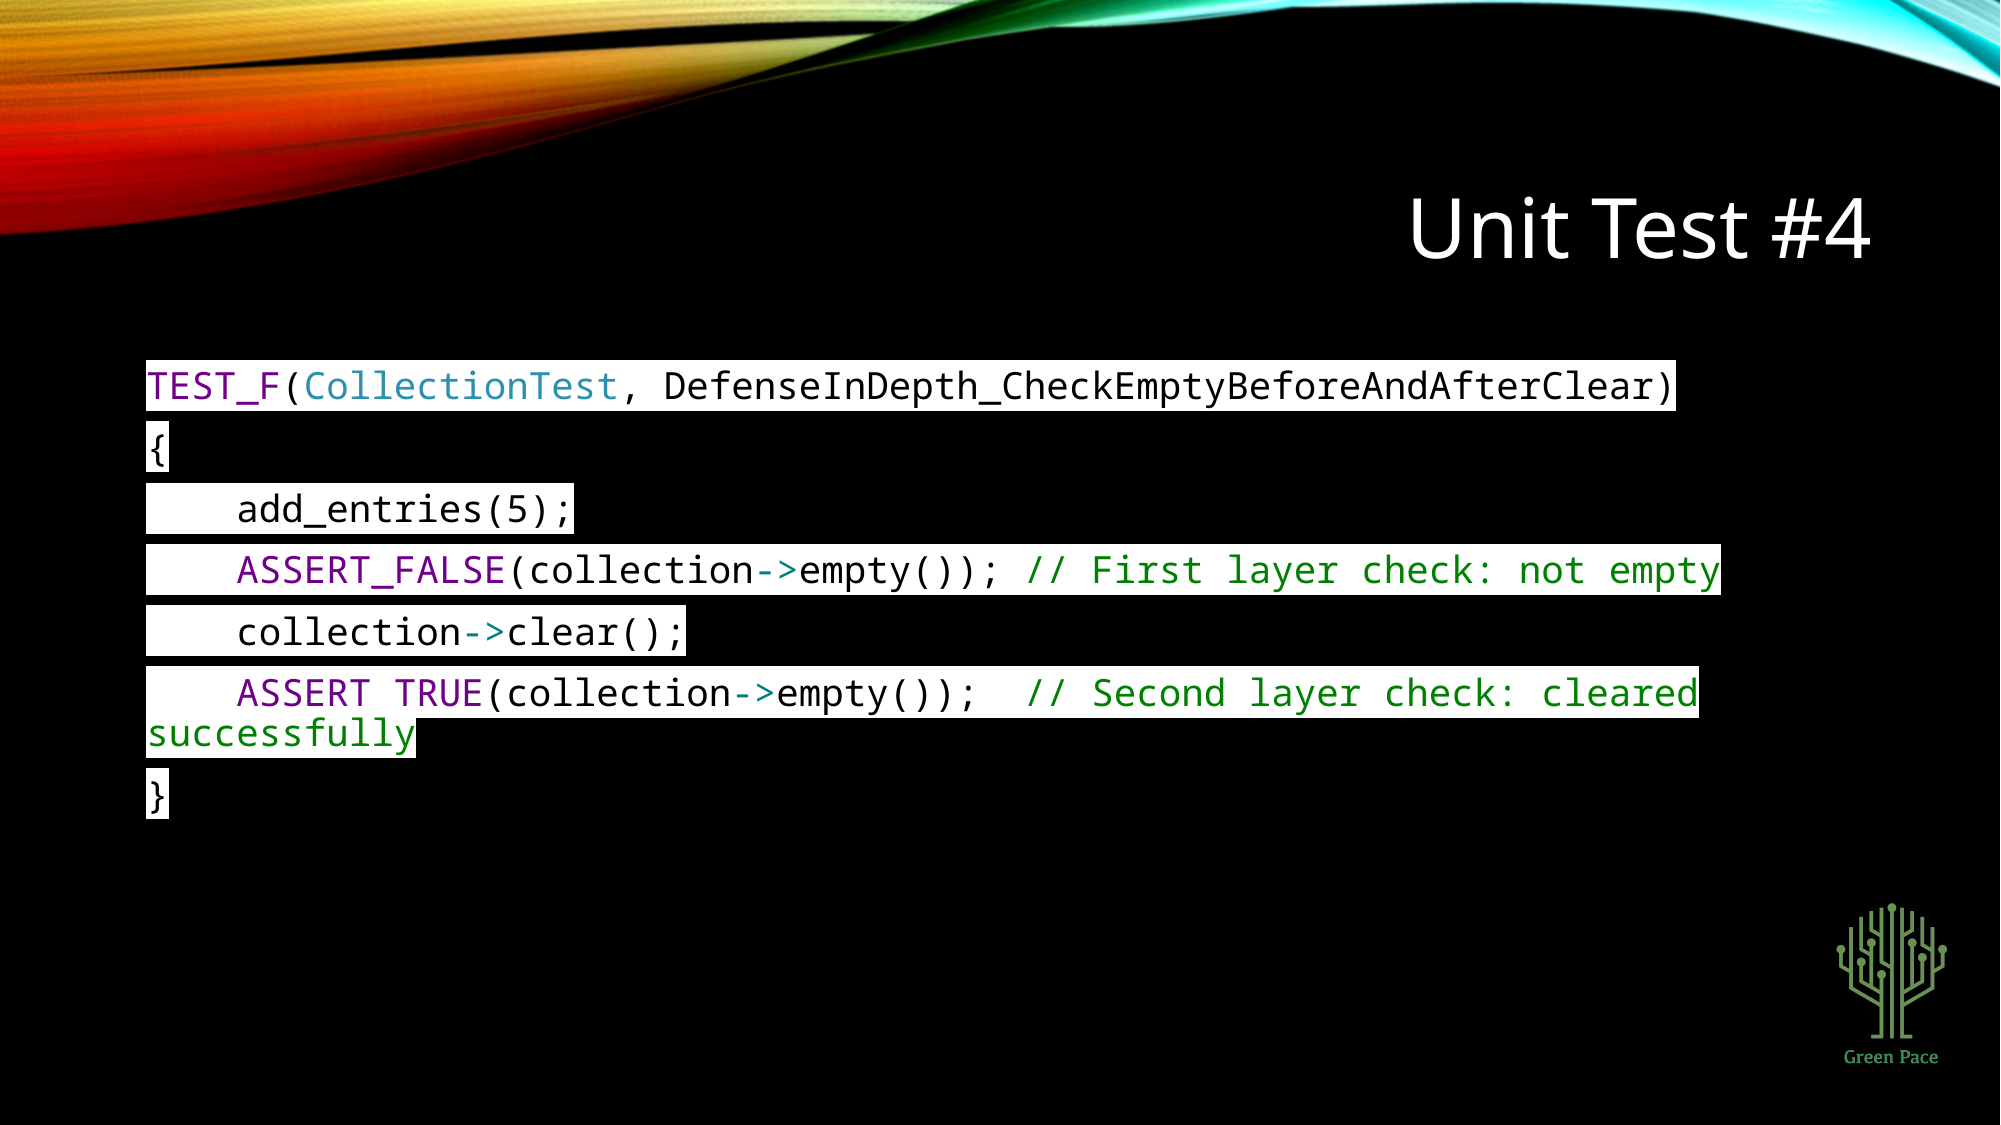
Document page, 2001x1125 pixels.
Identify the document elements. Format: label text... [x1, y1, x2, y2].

picture [1817, 892, 1964, 1082]
title Unit Test #4 [474, 125, 1888, 338]
picture [0, 0, 2000, 237]
list TEST_F(CollectionTest, DefenseInDepth_CheckEmptyBeforeAndAfterClear) { add_entries(5); ASSERT_FALSE(collection->empty()); // First layer check: not empty collection->clear(); ASSERT_TRUE(collection->empty()); // Second layer check: cleared successfully } [112, 360, 1888, 1021]
